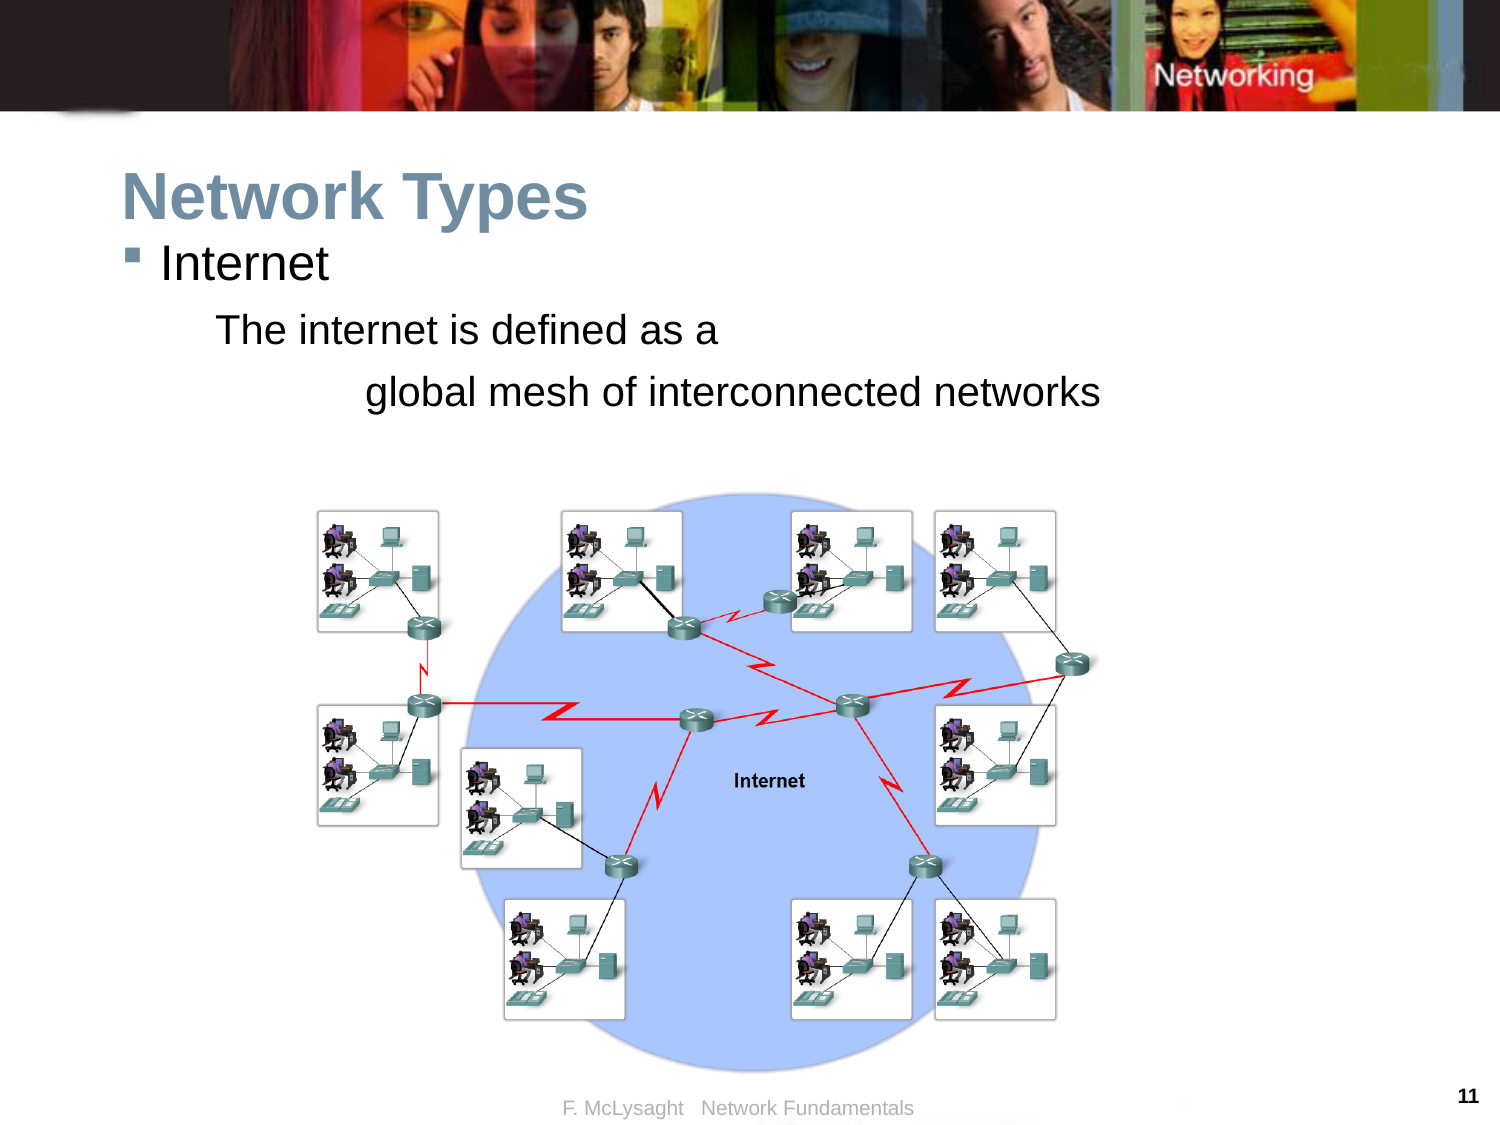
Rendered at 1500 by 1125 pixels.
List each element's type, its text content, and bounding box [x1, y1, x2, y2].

title Network Types [107, 102, 1444, 241]
picture [0, 0, 1500, 1125]
footer F. McLysaght Network Fundamentals [449, 1087, 1028, 1122]
list Internet The internet is defined as a global mesh of interconnected networks [107, 228, 1411, 1062]
slide_number 11 [1437, 1074, 1496, 1122]
